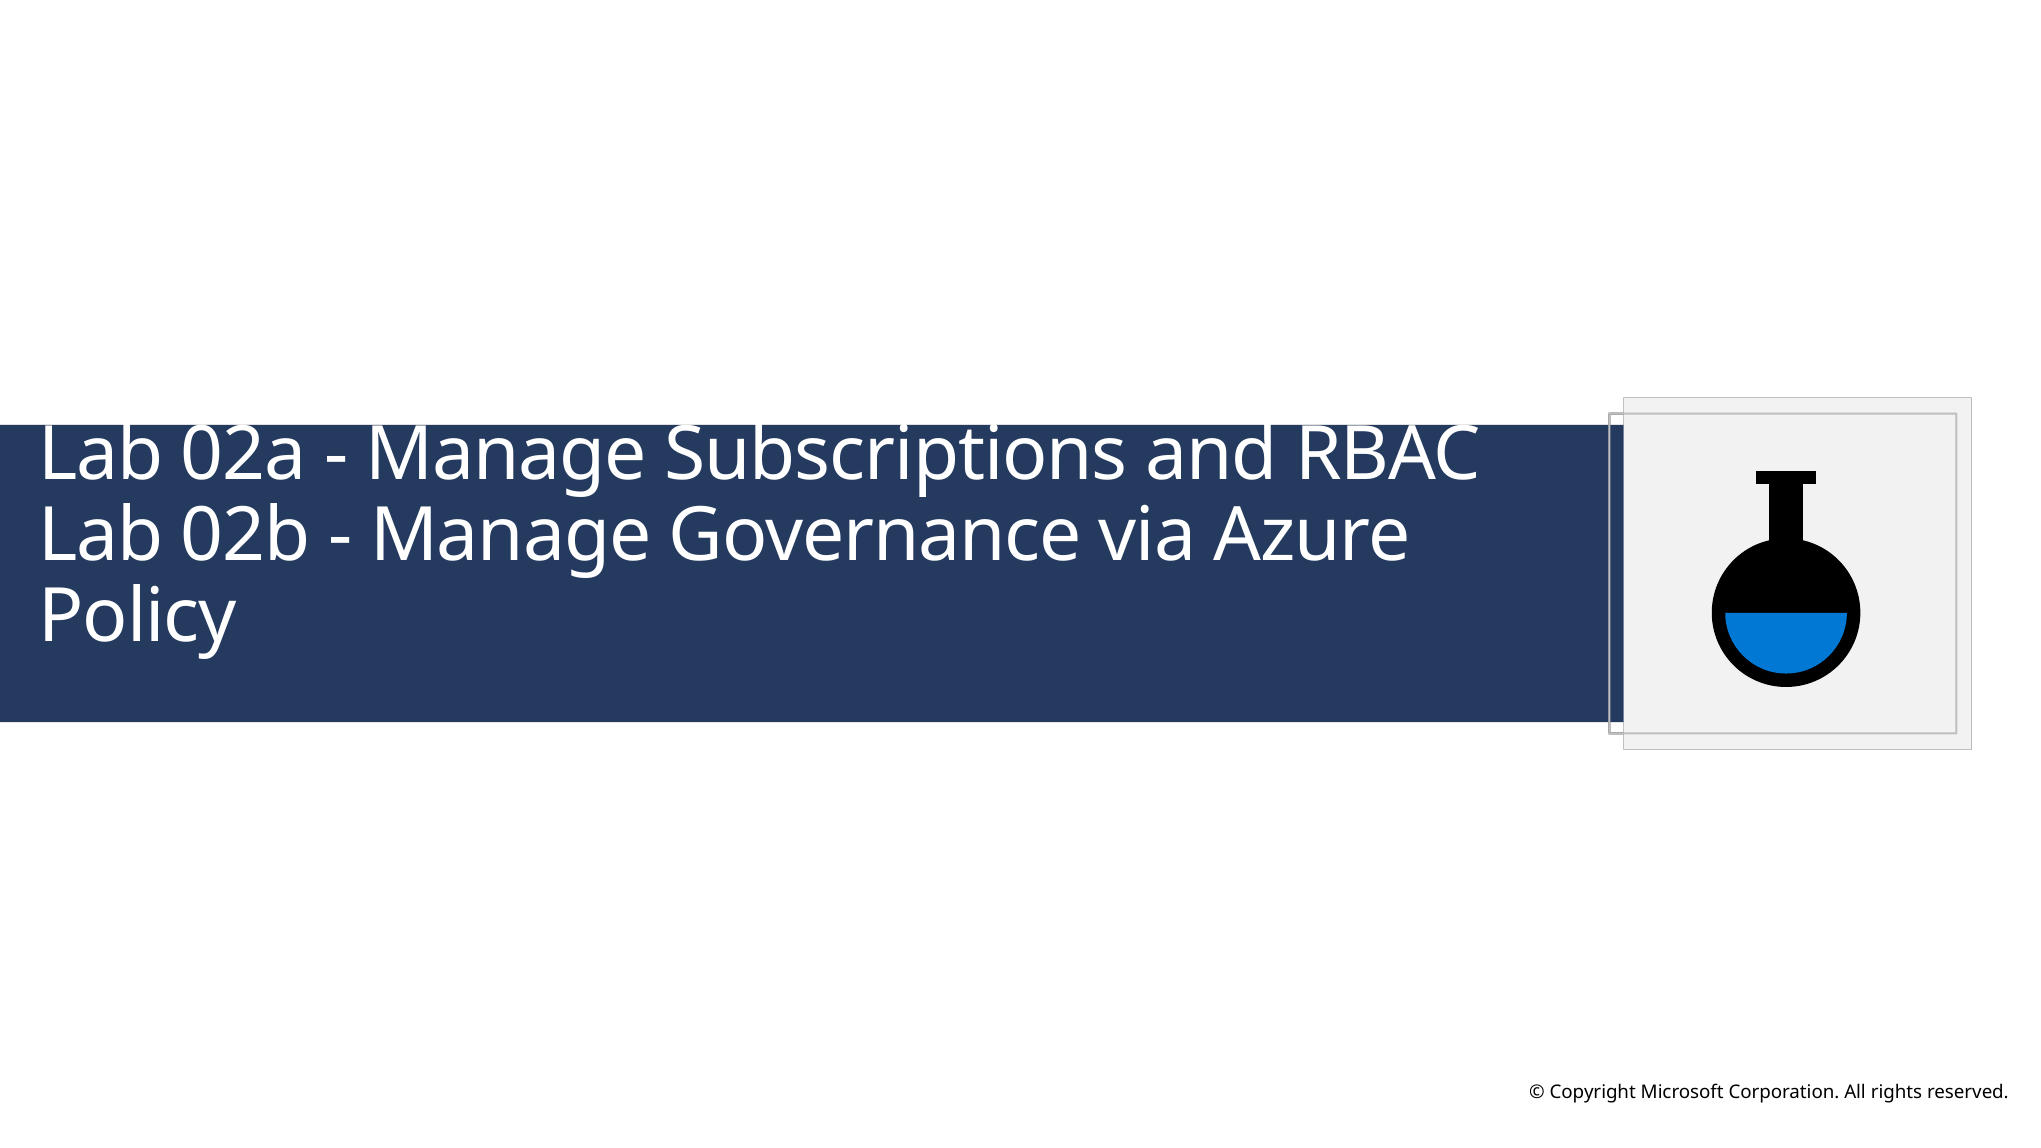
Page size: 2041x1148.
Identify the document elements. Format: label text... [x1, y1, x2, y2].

picture [0, 0, 2041, 1148]
title Lab 02a - Manage Subscriptions and RBAC Lab 02b - Manage Governance via Azure Policy [38, 470, 1606, 658]
